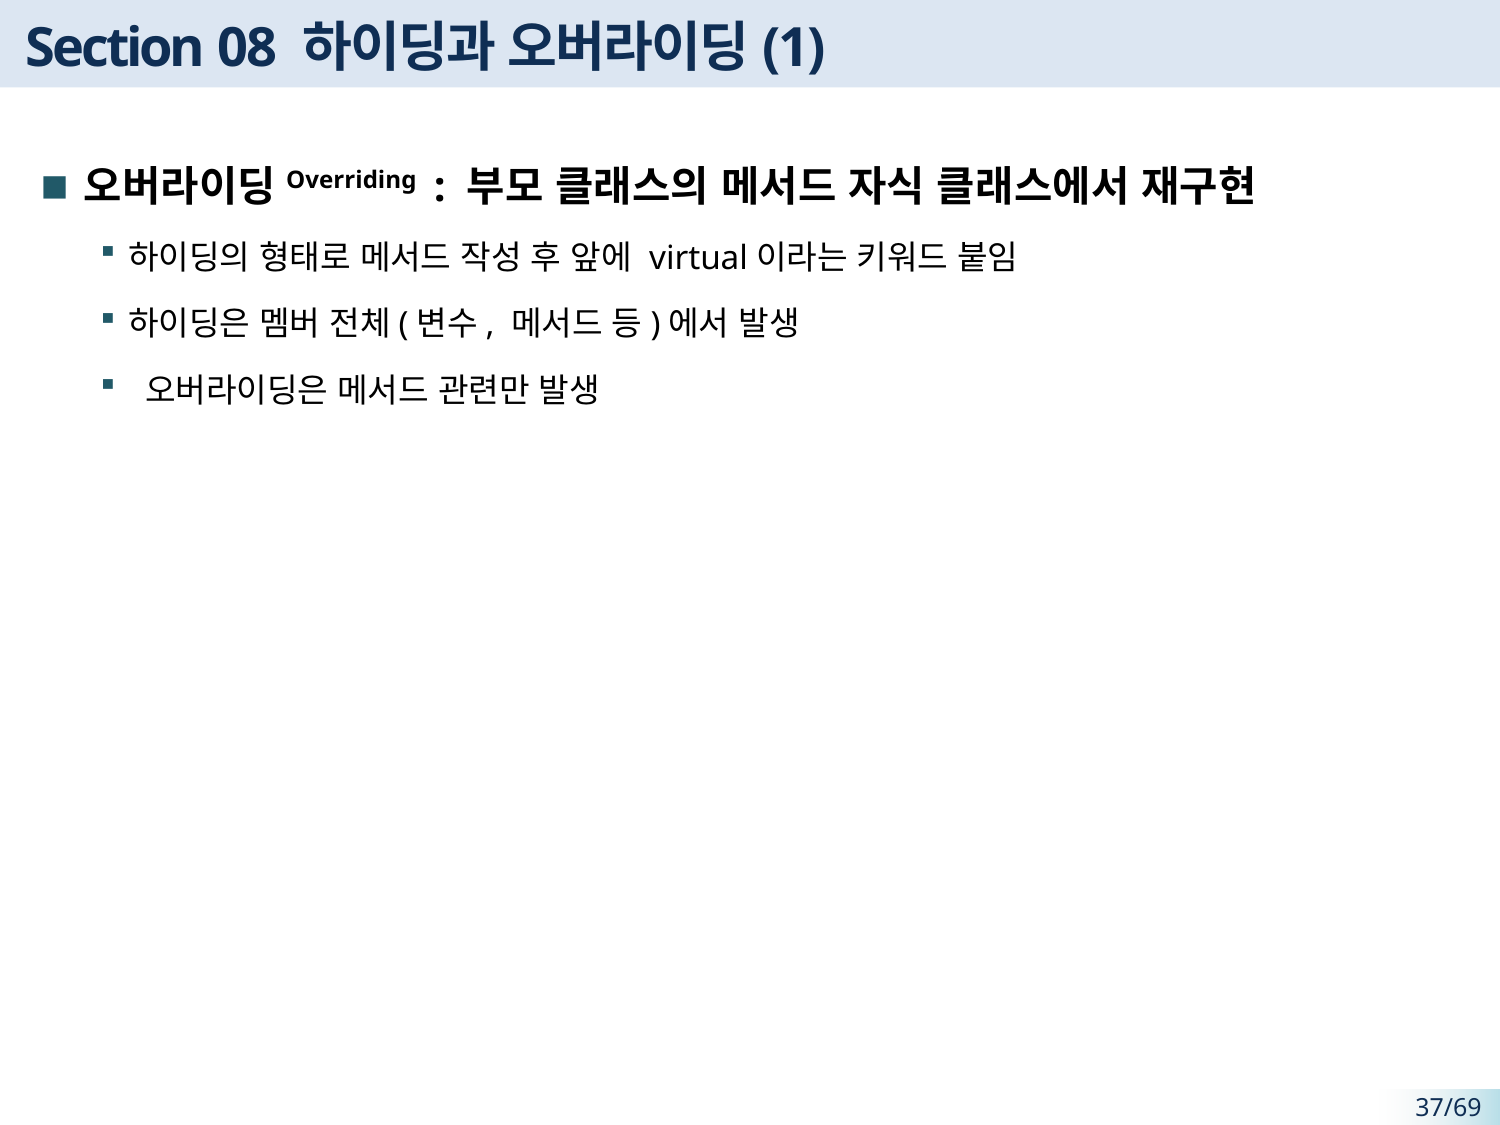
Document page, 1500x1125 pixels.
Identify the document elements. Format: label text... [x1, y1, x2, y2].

title Section 08 하이딩과 오버라이딩(1) [10, 5, 1288, 84]
list 오버라이딩Overriding : 부모 클래스의 메서드 자식 클래스에서 재구현 하이딩의 형태로 메서드 작성 후 앞에 virtual이라는 키워드 붙임 하이딩은 멤버 전체(변수, 메서드 등)에서 발생 오버라이딩은 메서드 관련만 발생 [10, 126, 1481, 1057]
